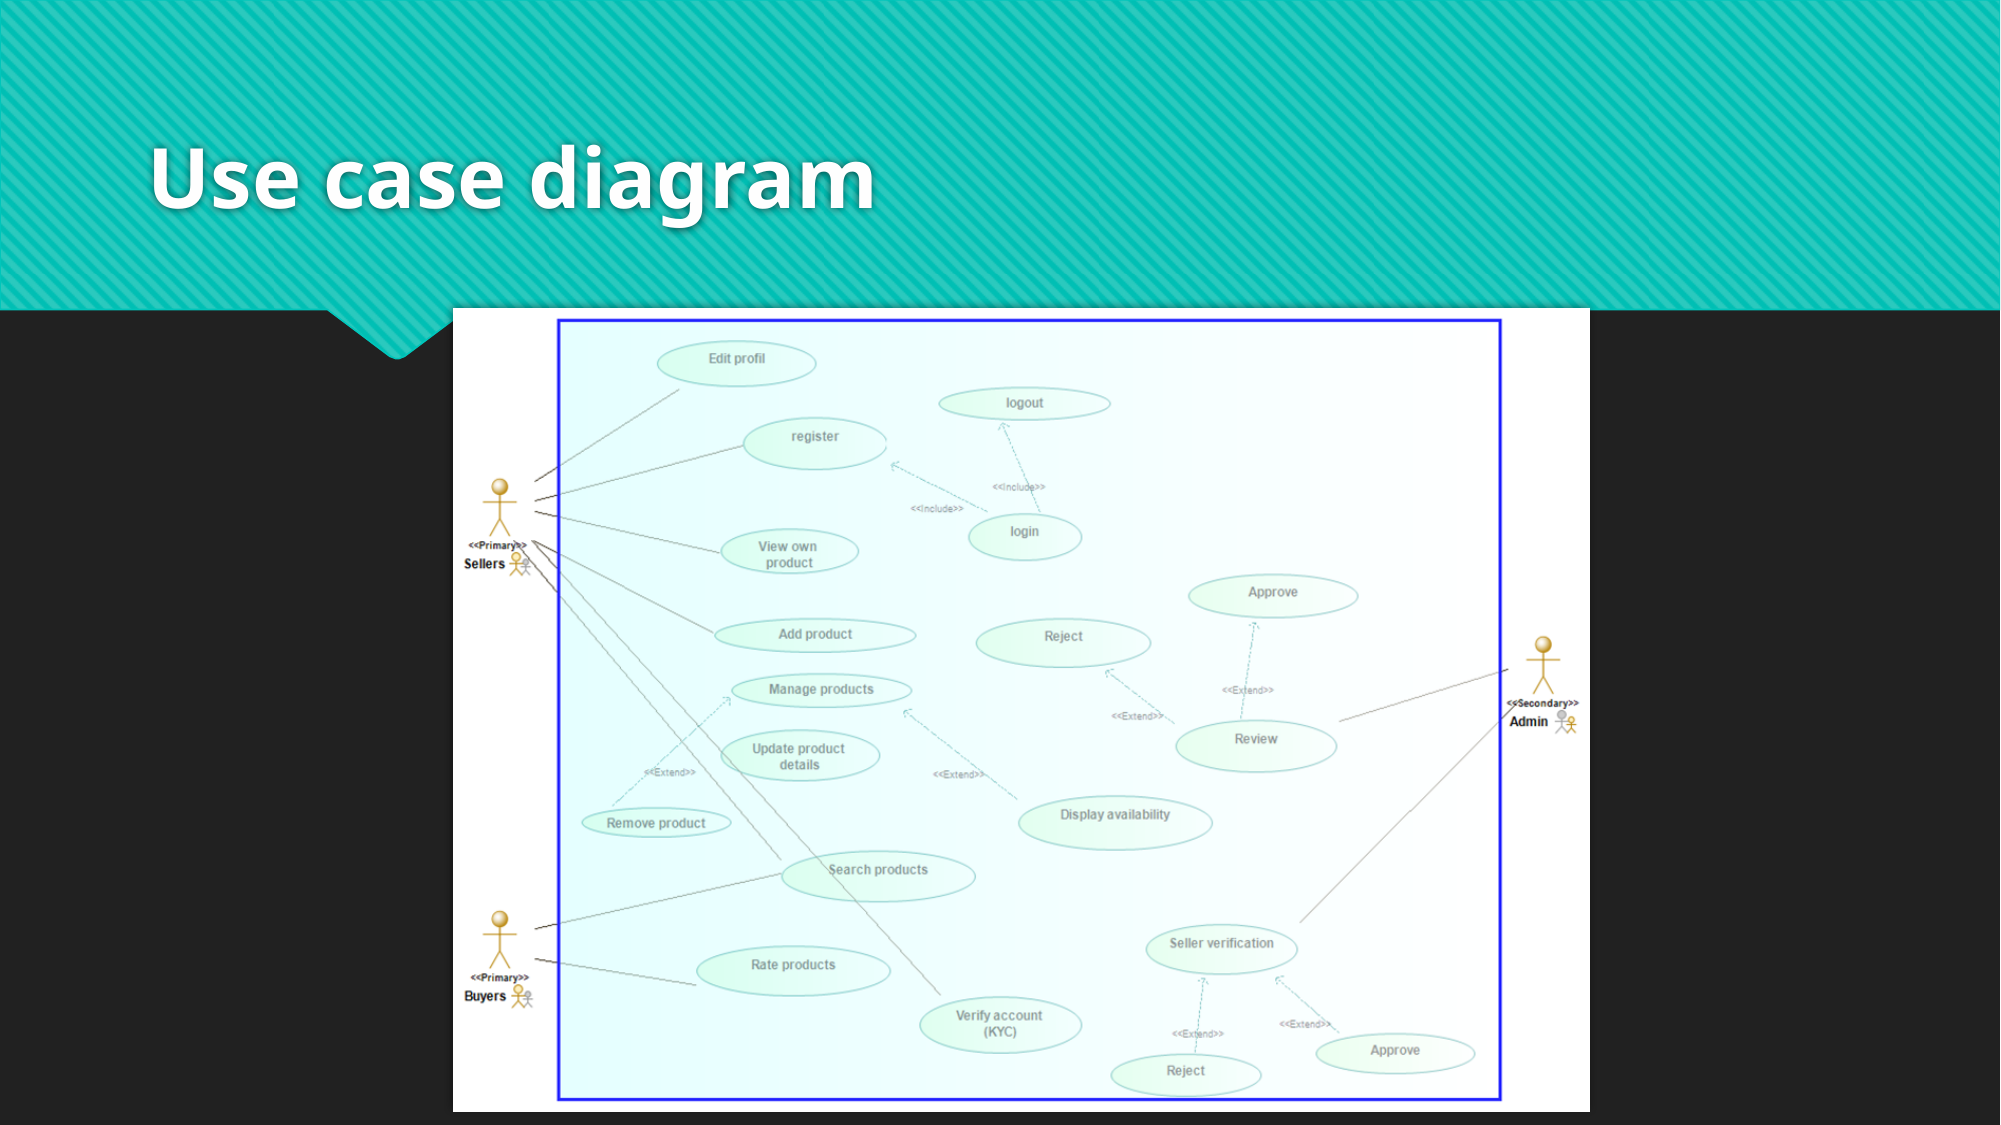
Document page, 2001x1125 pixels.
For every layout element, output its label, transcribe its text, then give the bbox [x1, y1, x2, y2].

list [452, 308, 1591, 1112]
title Use case diagram [132, 73, 1868, 233]
